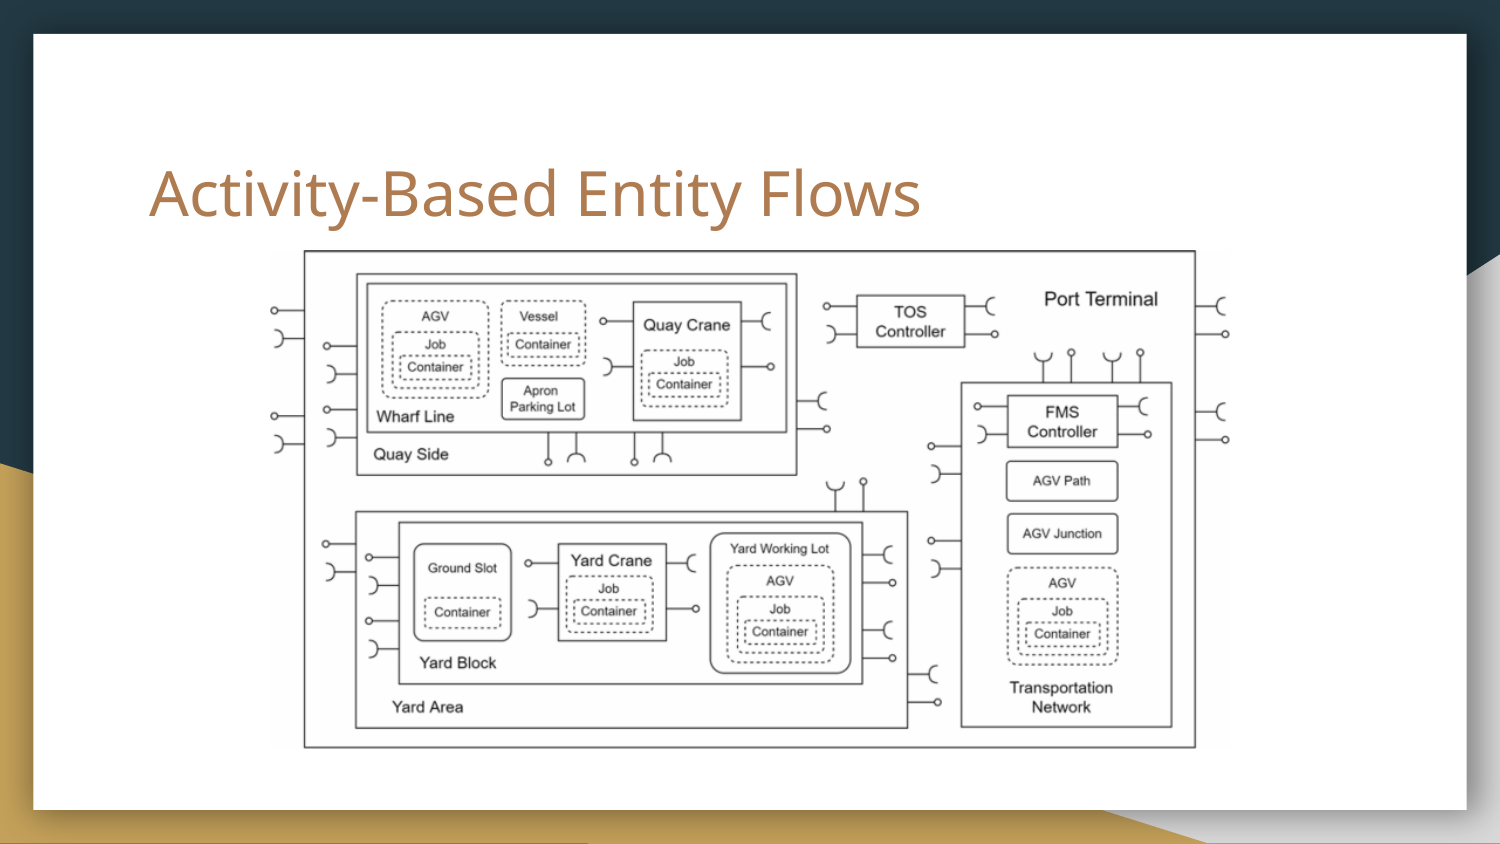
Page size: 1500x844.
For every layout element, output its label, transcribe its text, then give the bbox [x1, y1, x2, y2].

picture [270, 250, 1230, 749]
title Activity-Based Entity Flows [134, 138, 1366, 296]
